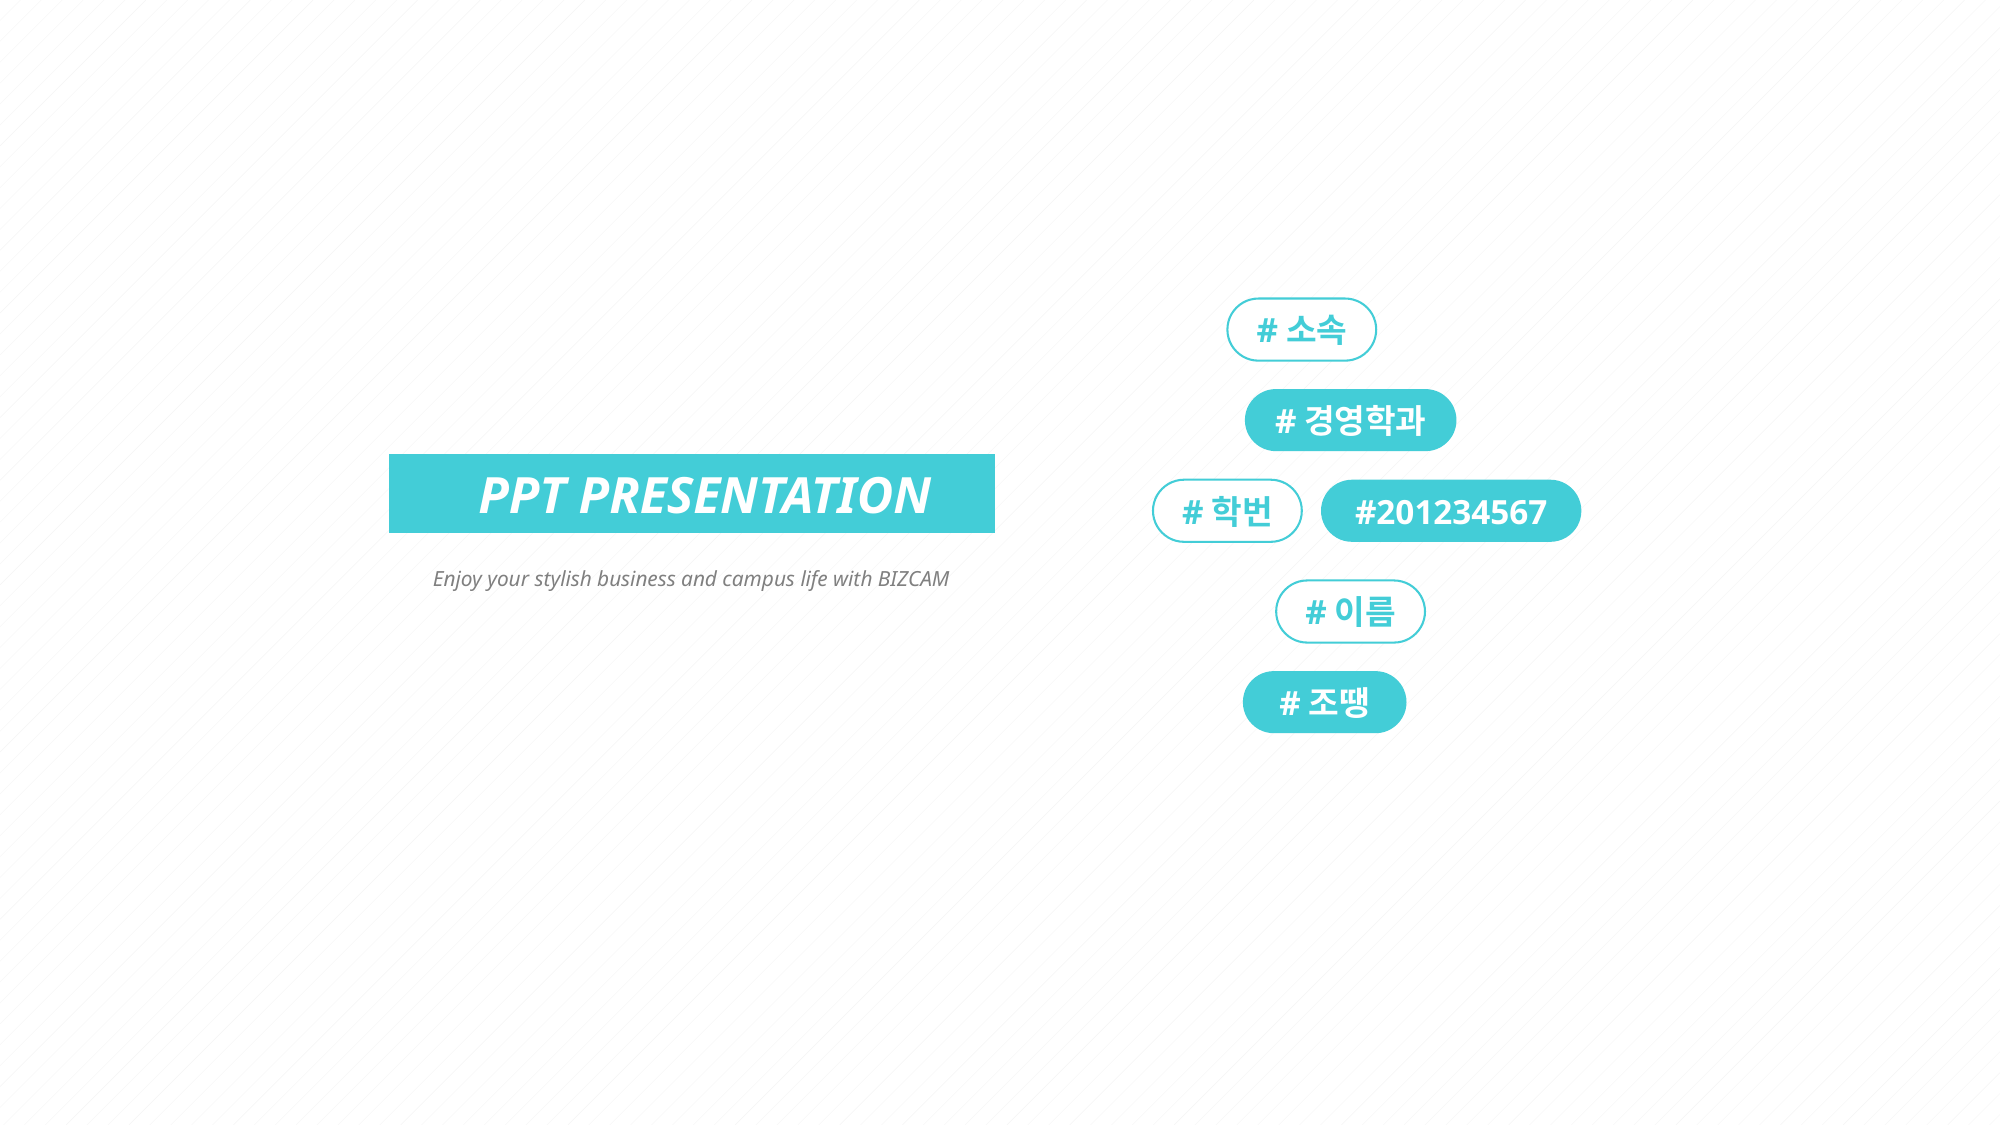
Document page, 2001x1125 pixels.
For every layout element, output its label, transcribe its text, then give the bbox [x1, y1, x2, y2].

text_box #조땡 [1241, 670, 1408, 735]
text_box #201234567 [1319, 478, 1583, 543]
text_box #이름 [1275, 579, 1427, 644]
text_box PPT PRESENTATION [388, 453, 996, 534]
text_box #학번 [1151, 478, 1303, 543]
text_box Enjoy your stylish business and campus life with BIZCAM [418, 545, 1021, 599]
text_box #경영학과 [1243, 388, 1458, 453]
text_box #소속 [1226, 297, 1378, 362]
